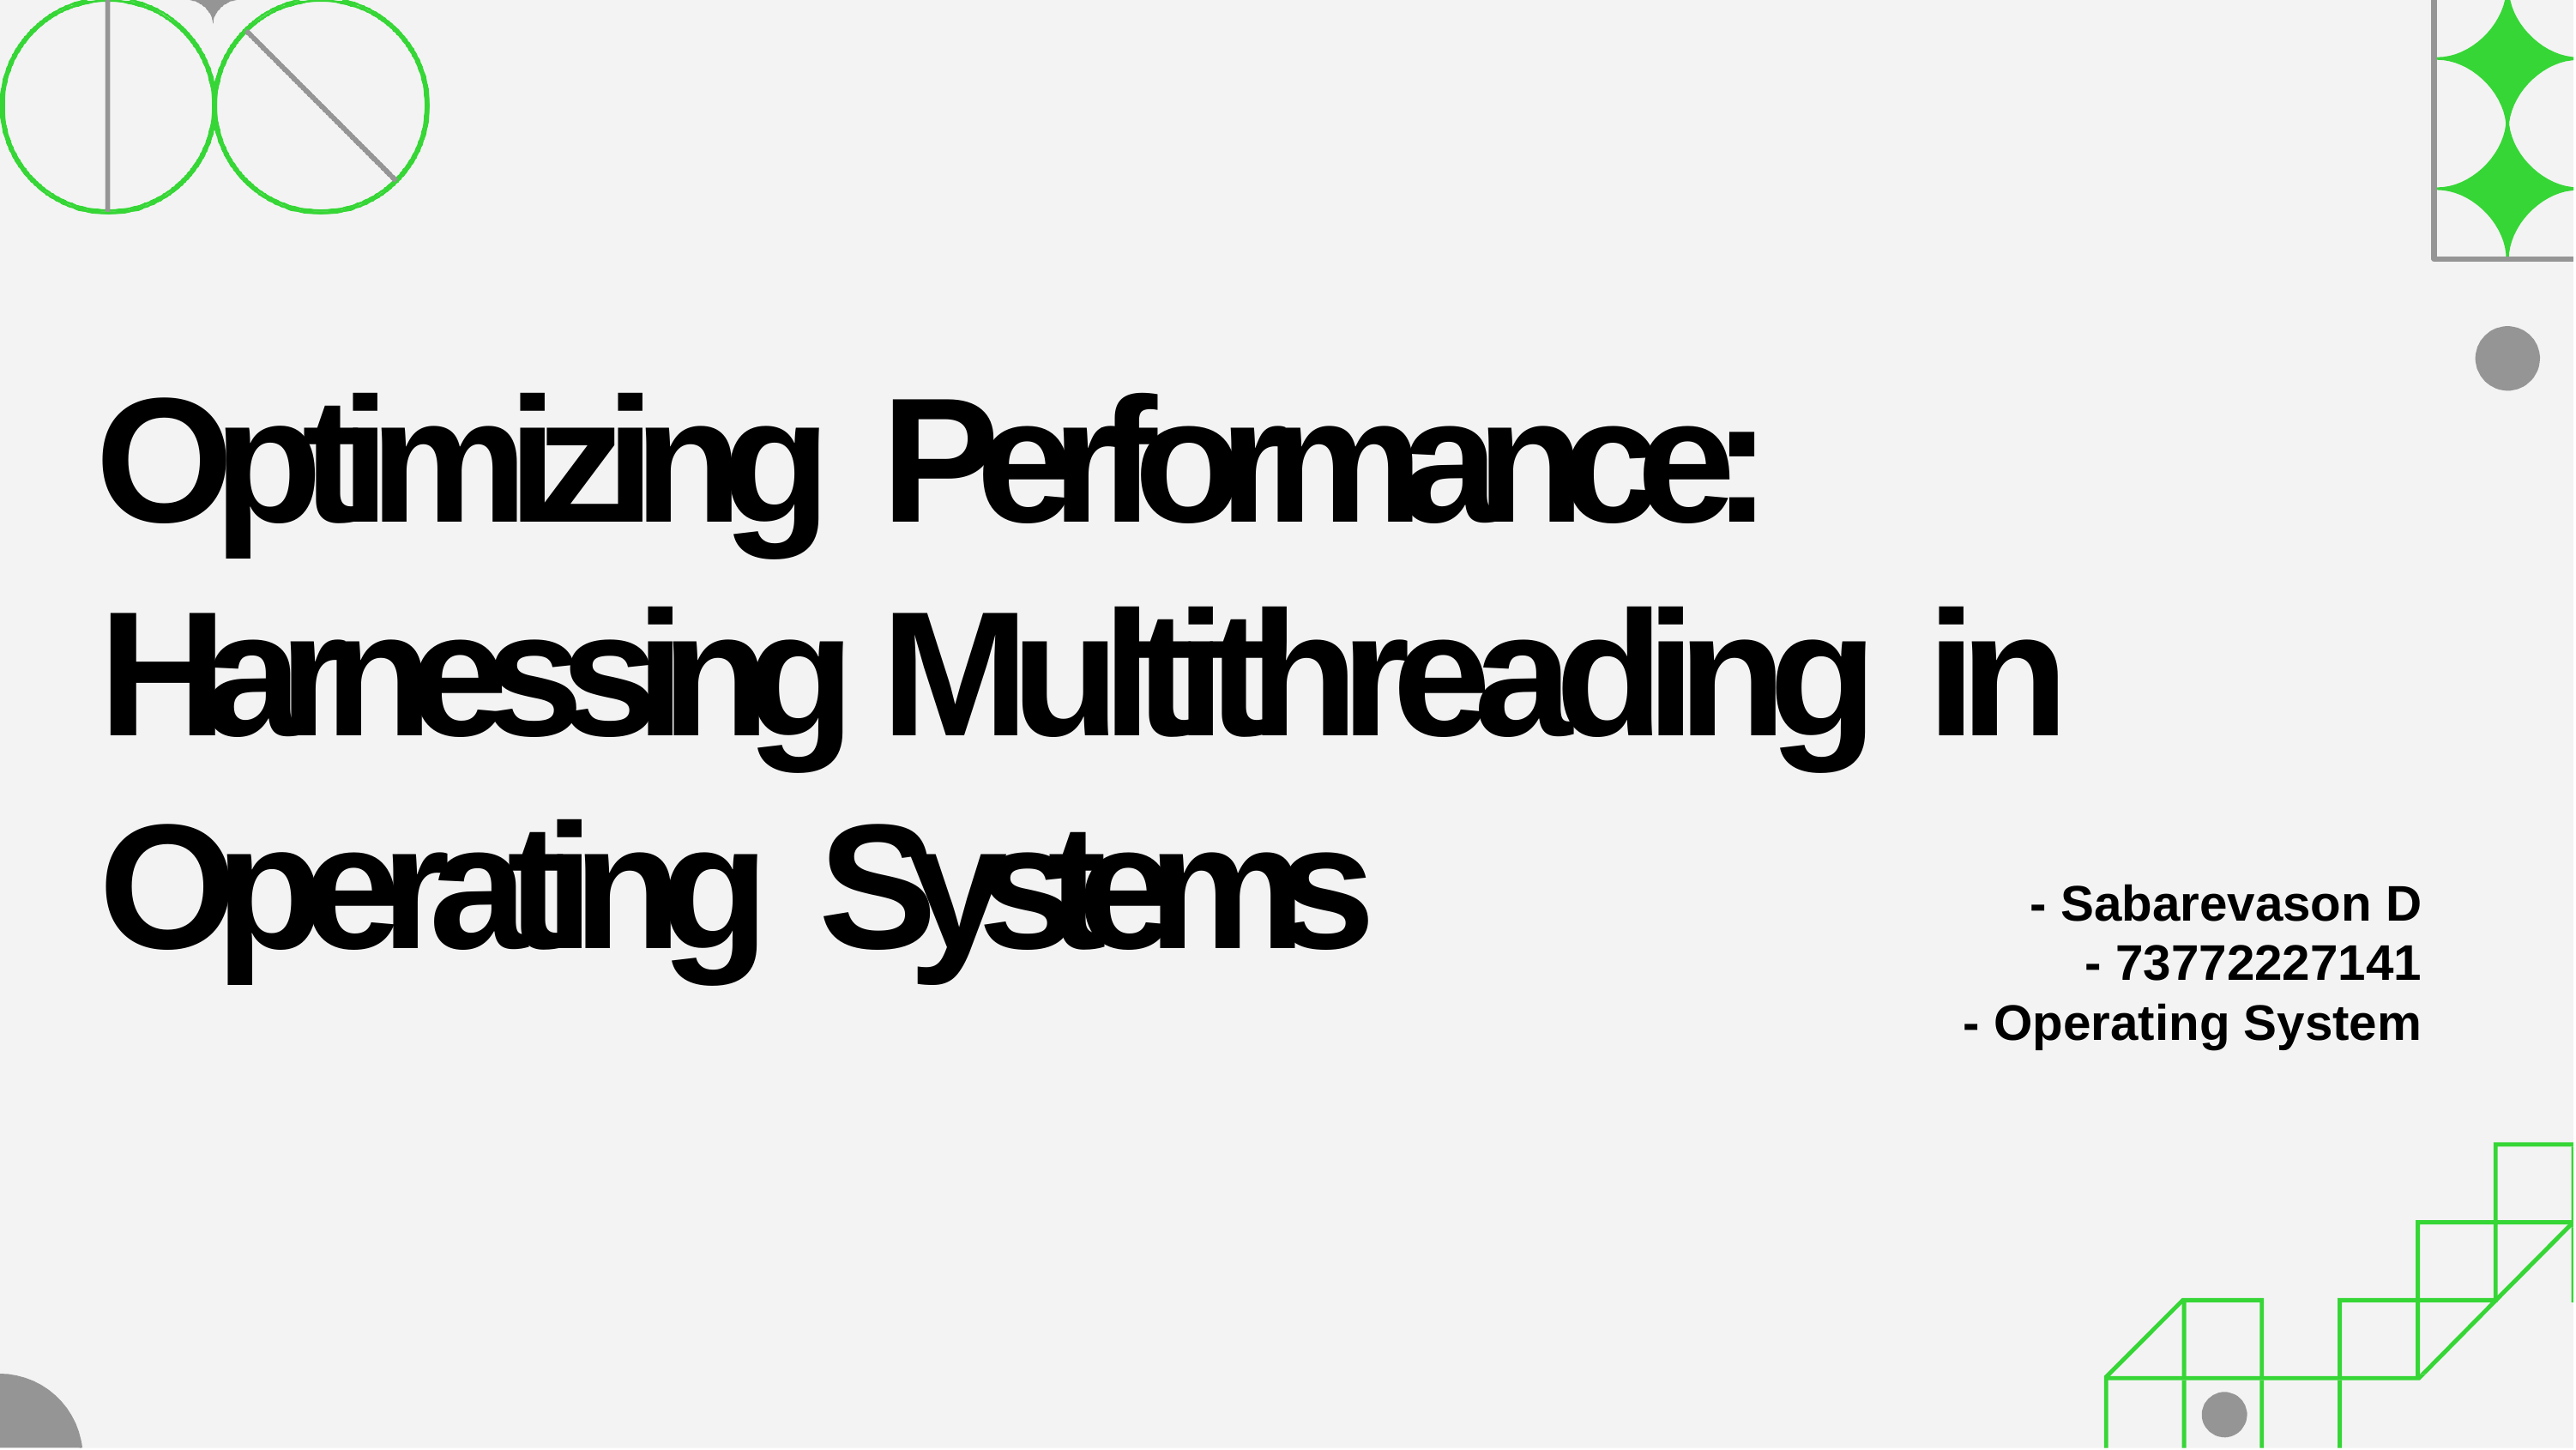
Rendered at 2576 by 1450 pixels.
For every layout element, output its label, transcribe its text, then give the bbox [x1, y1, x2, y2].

title Optimizing Performance: Harnessing Multithreading in Operating Systems [94, 338, 2482, 985]
picture [0, 0, 430, 214]
text_box - Sabarevason D - 73772227141 - Operating System [1609, 864, 2435, 1057]
